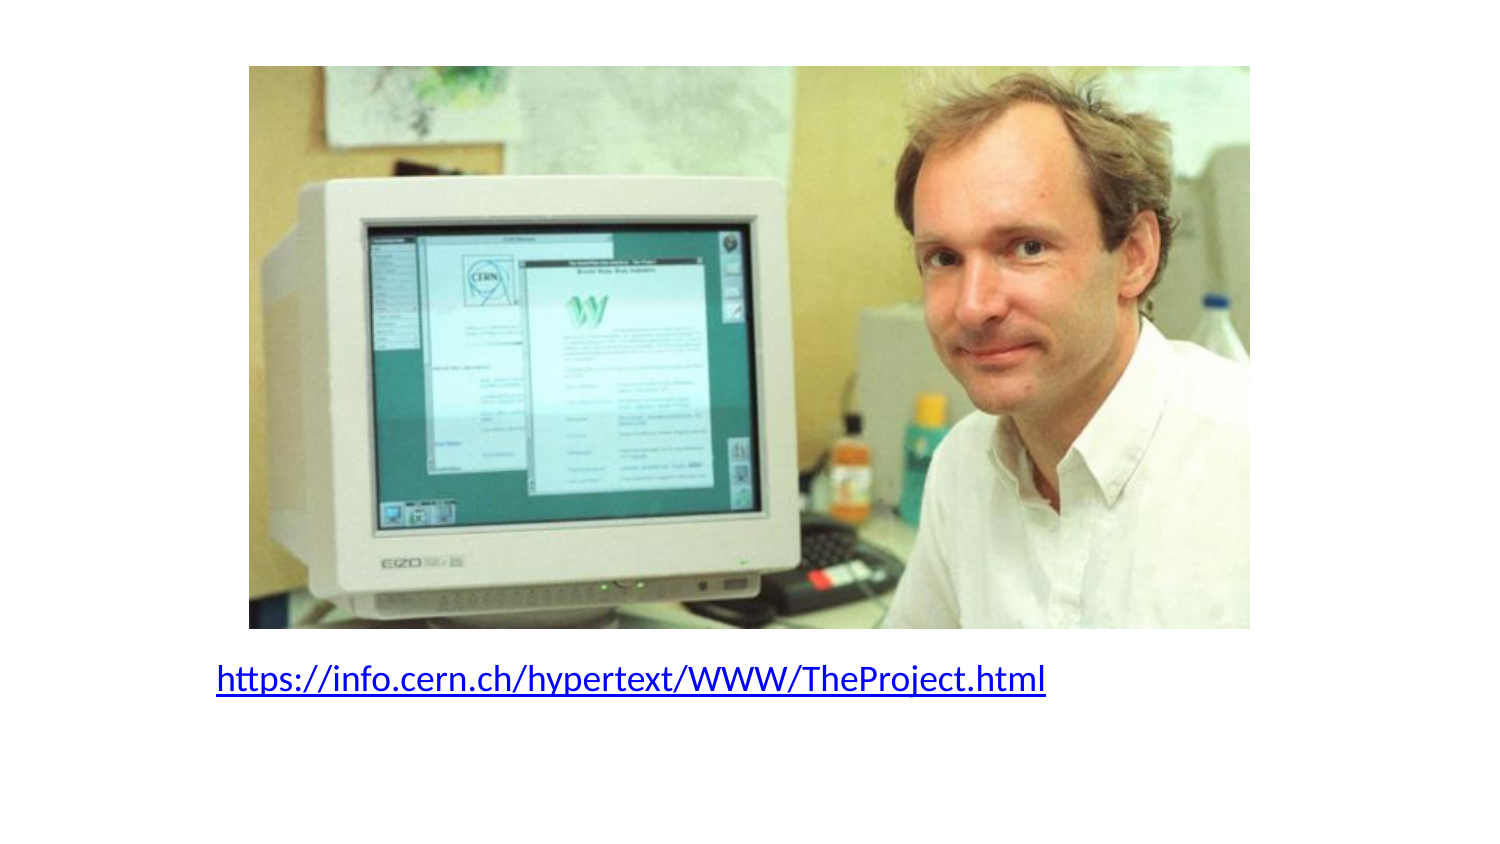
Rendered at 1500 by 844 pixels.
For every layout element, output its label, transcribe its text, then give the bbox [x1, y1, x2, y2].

picture [249, 66, 1251, 630]
text_box https://info.cern.ch/hypertext/WWW/TheProject.html [201, 646, 1127, 752]
